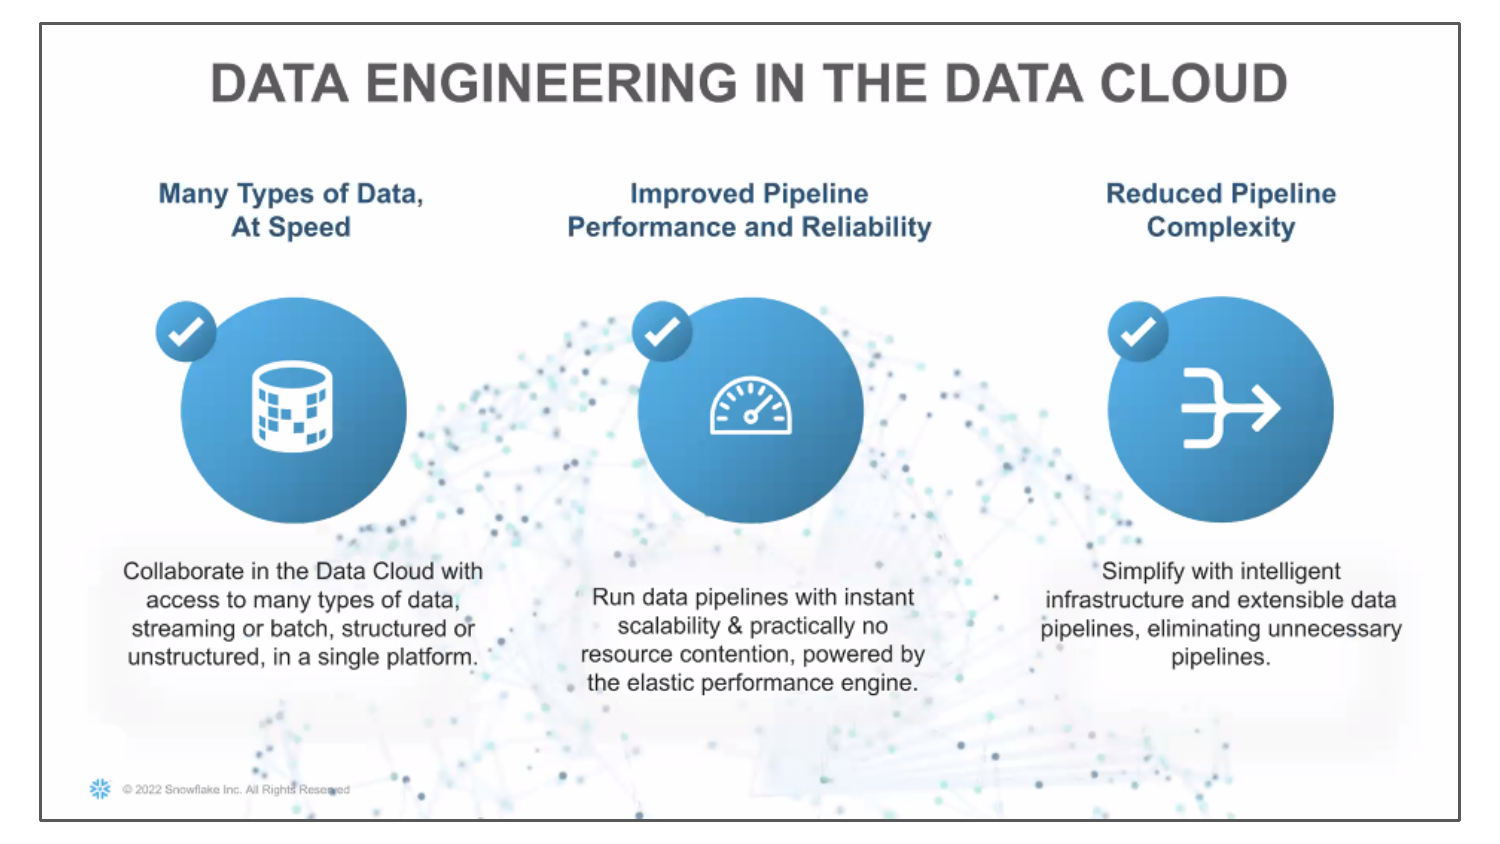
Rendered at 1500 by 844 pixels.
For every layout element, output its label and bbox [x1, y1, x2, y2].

picture [41, 24, 1459, 819]
